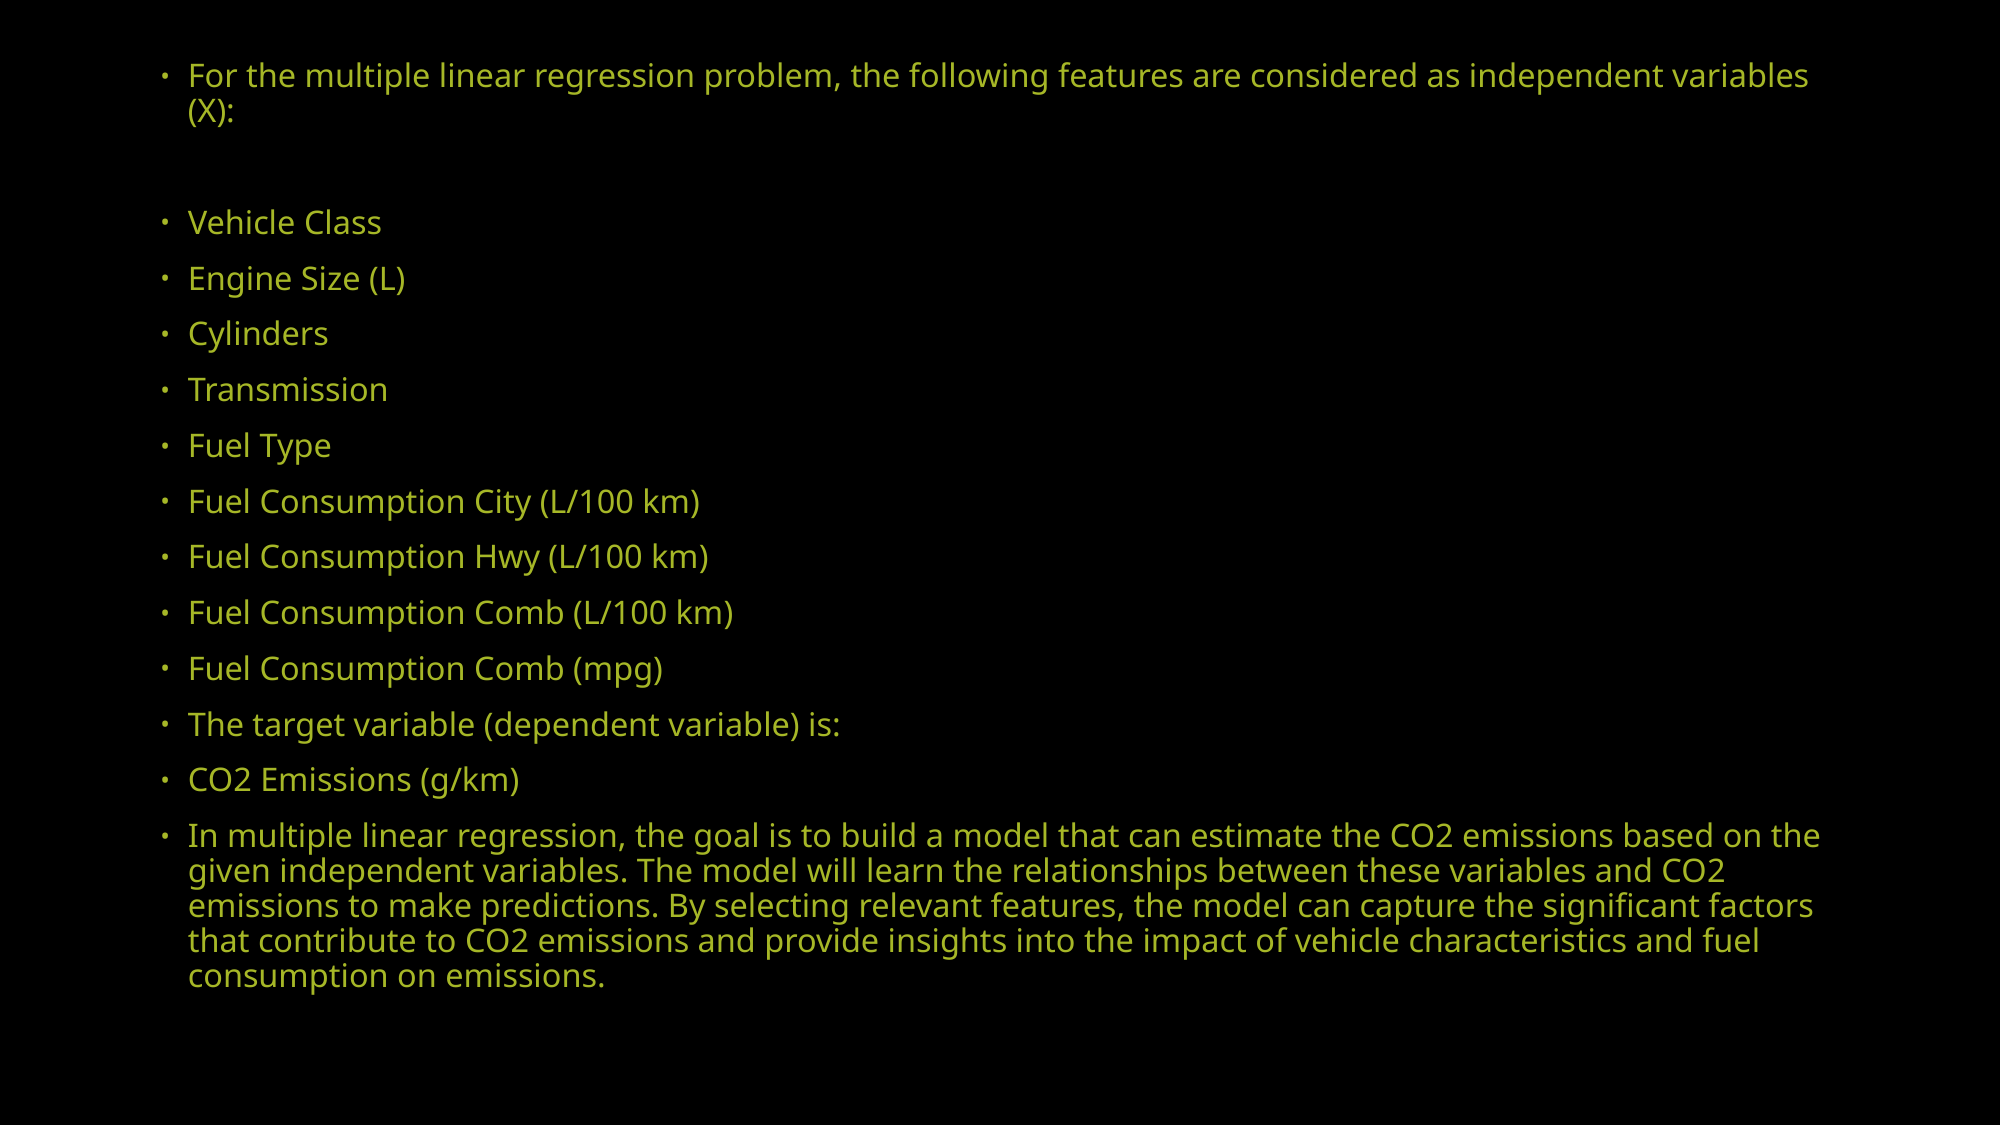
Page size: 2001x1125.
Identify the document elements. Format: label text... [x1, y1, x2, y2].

list For the multiple linear regression problem, the following features are considered as independent variables (X): Vehicle Class Engine Size (L) Cylinders Transmission Fuel Type Fuel Consumption City (L/100 km) Fuel Consumption Hwy (L/100 km) Fuel Consumption Comb (L/100 km) Fuel Consumption Comb (mpg) The target variable (dependent variable) is: CO2 Emissions (g/km) In multiple linear regression, the goal is to build a model that can estimate the CO2 emissions based on the given independent variables. The model will learn the relationships between these variables and CO2 emissions to make predictions. By selecting relevant features, the model can capture the significant factors that contribute to CO2 emissions and provide insights into the impact of vehicle characteristics and fuel consumption on emissions. [138, 52, 1863, 1014]
